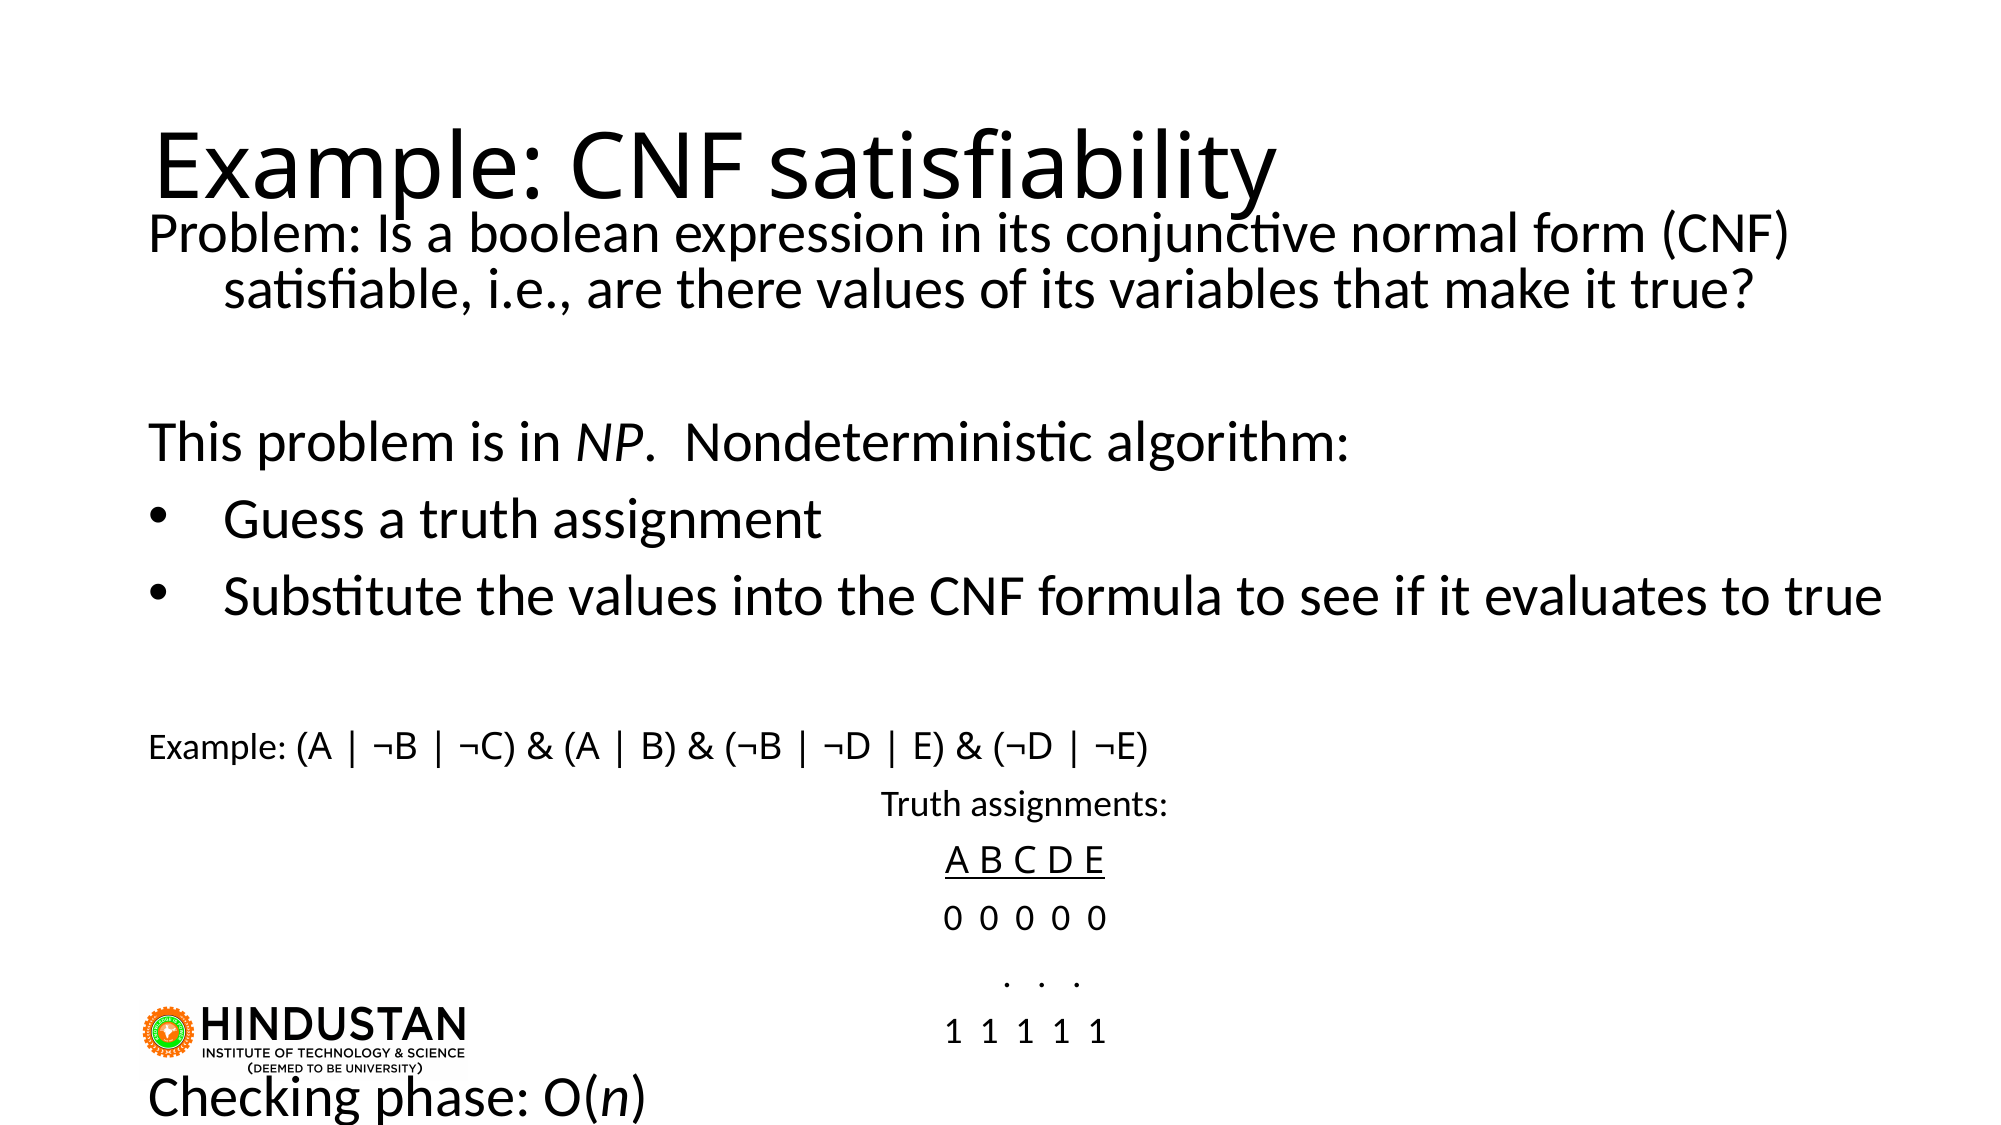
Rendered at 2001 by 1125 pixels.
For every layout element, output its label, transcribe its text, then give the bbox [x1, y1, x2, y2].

list Problem: Is a boolean expression in its conjunctive normal form (CNF) satisfiable, i.e., are there values of its variables that make it true? This problem is in NP. Nondeterministic algorithm: Guess a truth assignment Substitute the values into the CNF formula to see if it evaluates to true Example: (A | ¬B | ¬C) & (A | B) & (¬B | ¬D | E) & (¬D | ¬E) Truth assignments: A B C D E 0 0 0 0 0 . . . 1 1 1 1 1 Checking phase: O(n) [133, 200, 1917, 1125]
title Example: CNF satisfiability [137, 59, 1863, 200]
